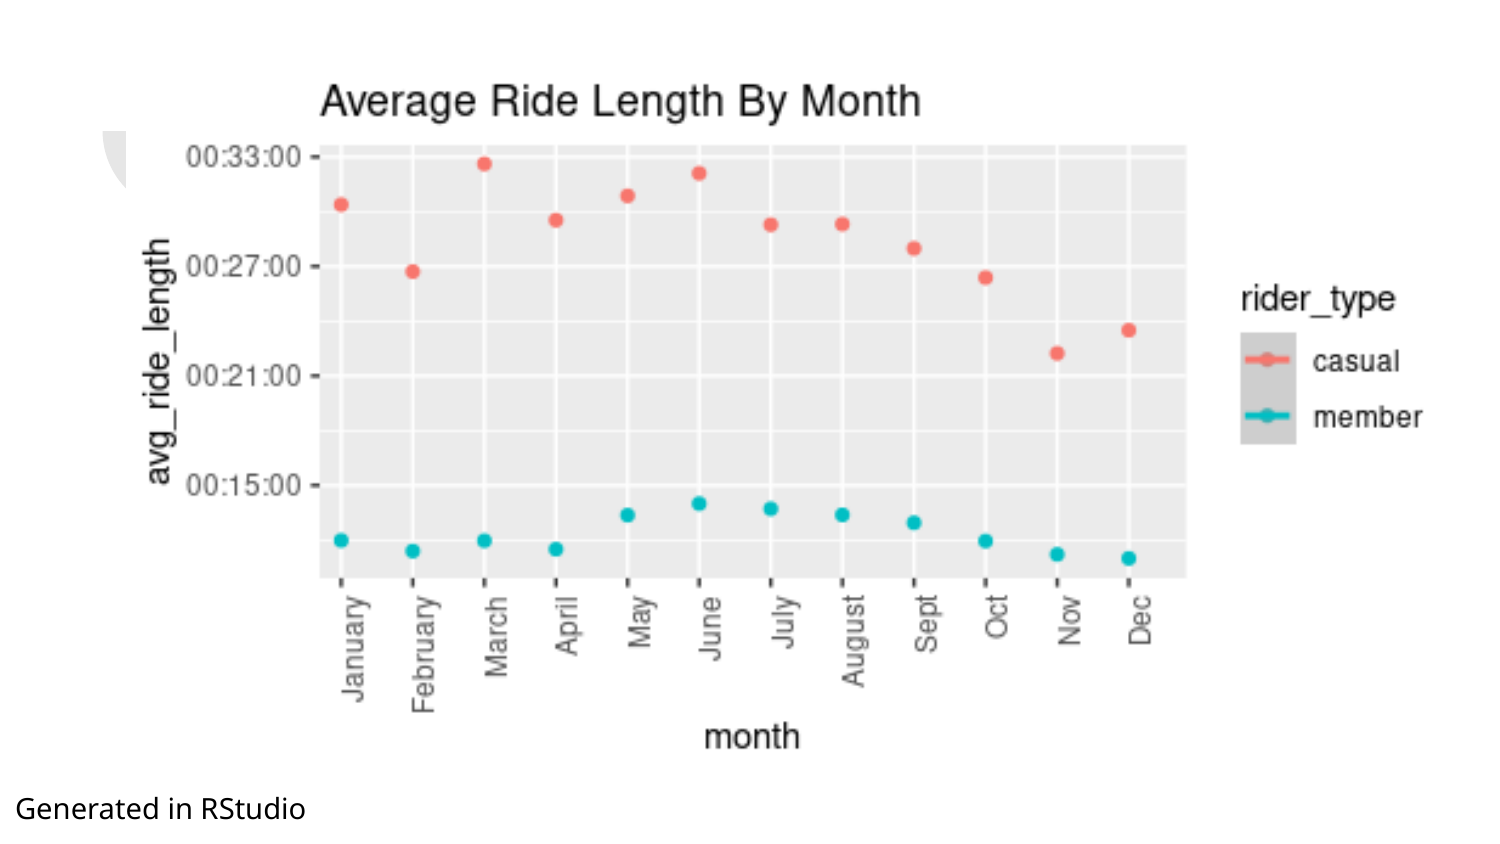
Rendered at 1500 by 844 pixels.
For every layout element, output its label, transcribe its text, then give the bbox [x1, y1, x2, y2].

picture [126, 68, 1455, 776]
text_box Generated in RStudio [0, 775, 327, 841]
